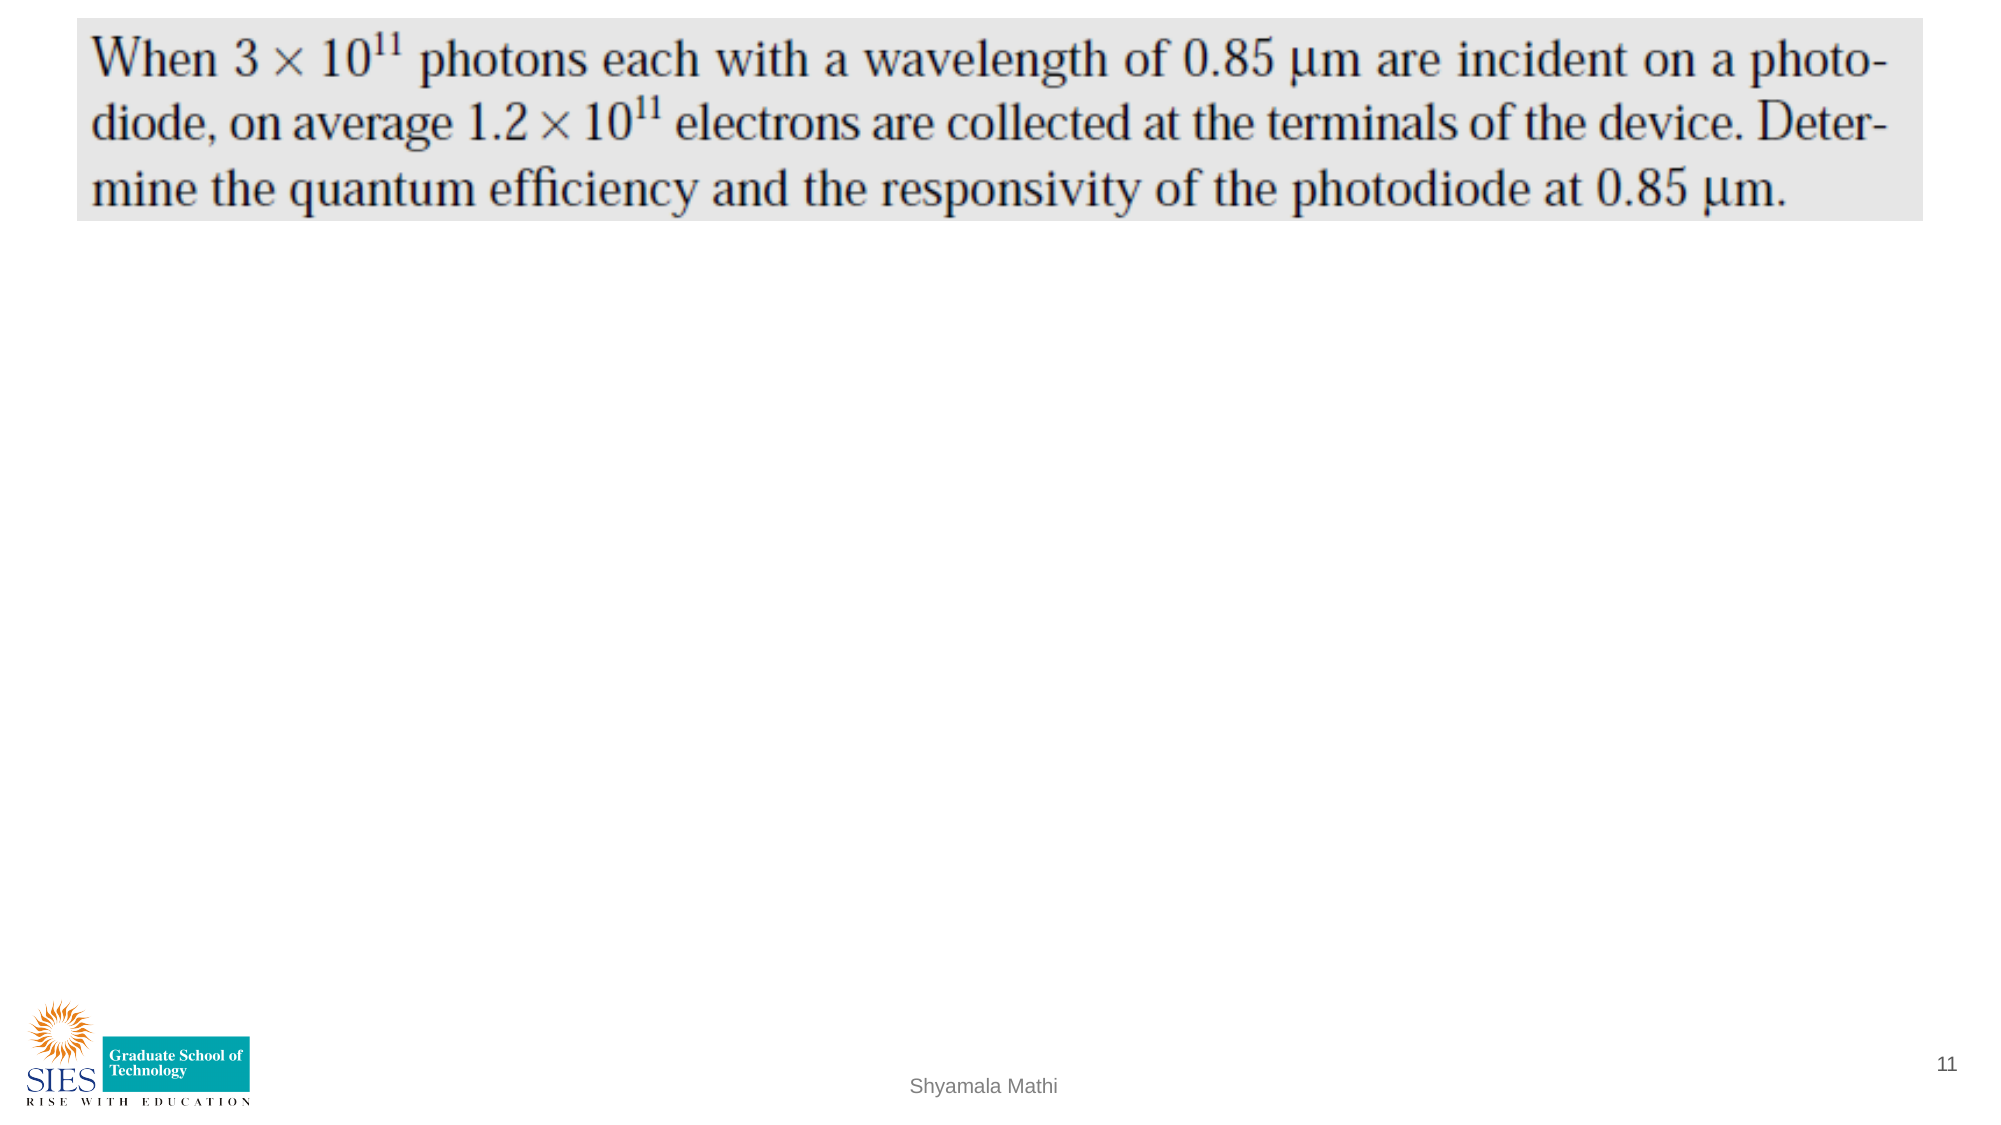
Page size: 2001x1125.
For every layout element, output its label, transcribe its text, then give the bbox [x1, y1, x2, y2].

picture [26, 998, 250, 1106]
slide_number 11 [1853, 1019, 1974, 1106]
picture [76, 18, 1924, 221]
